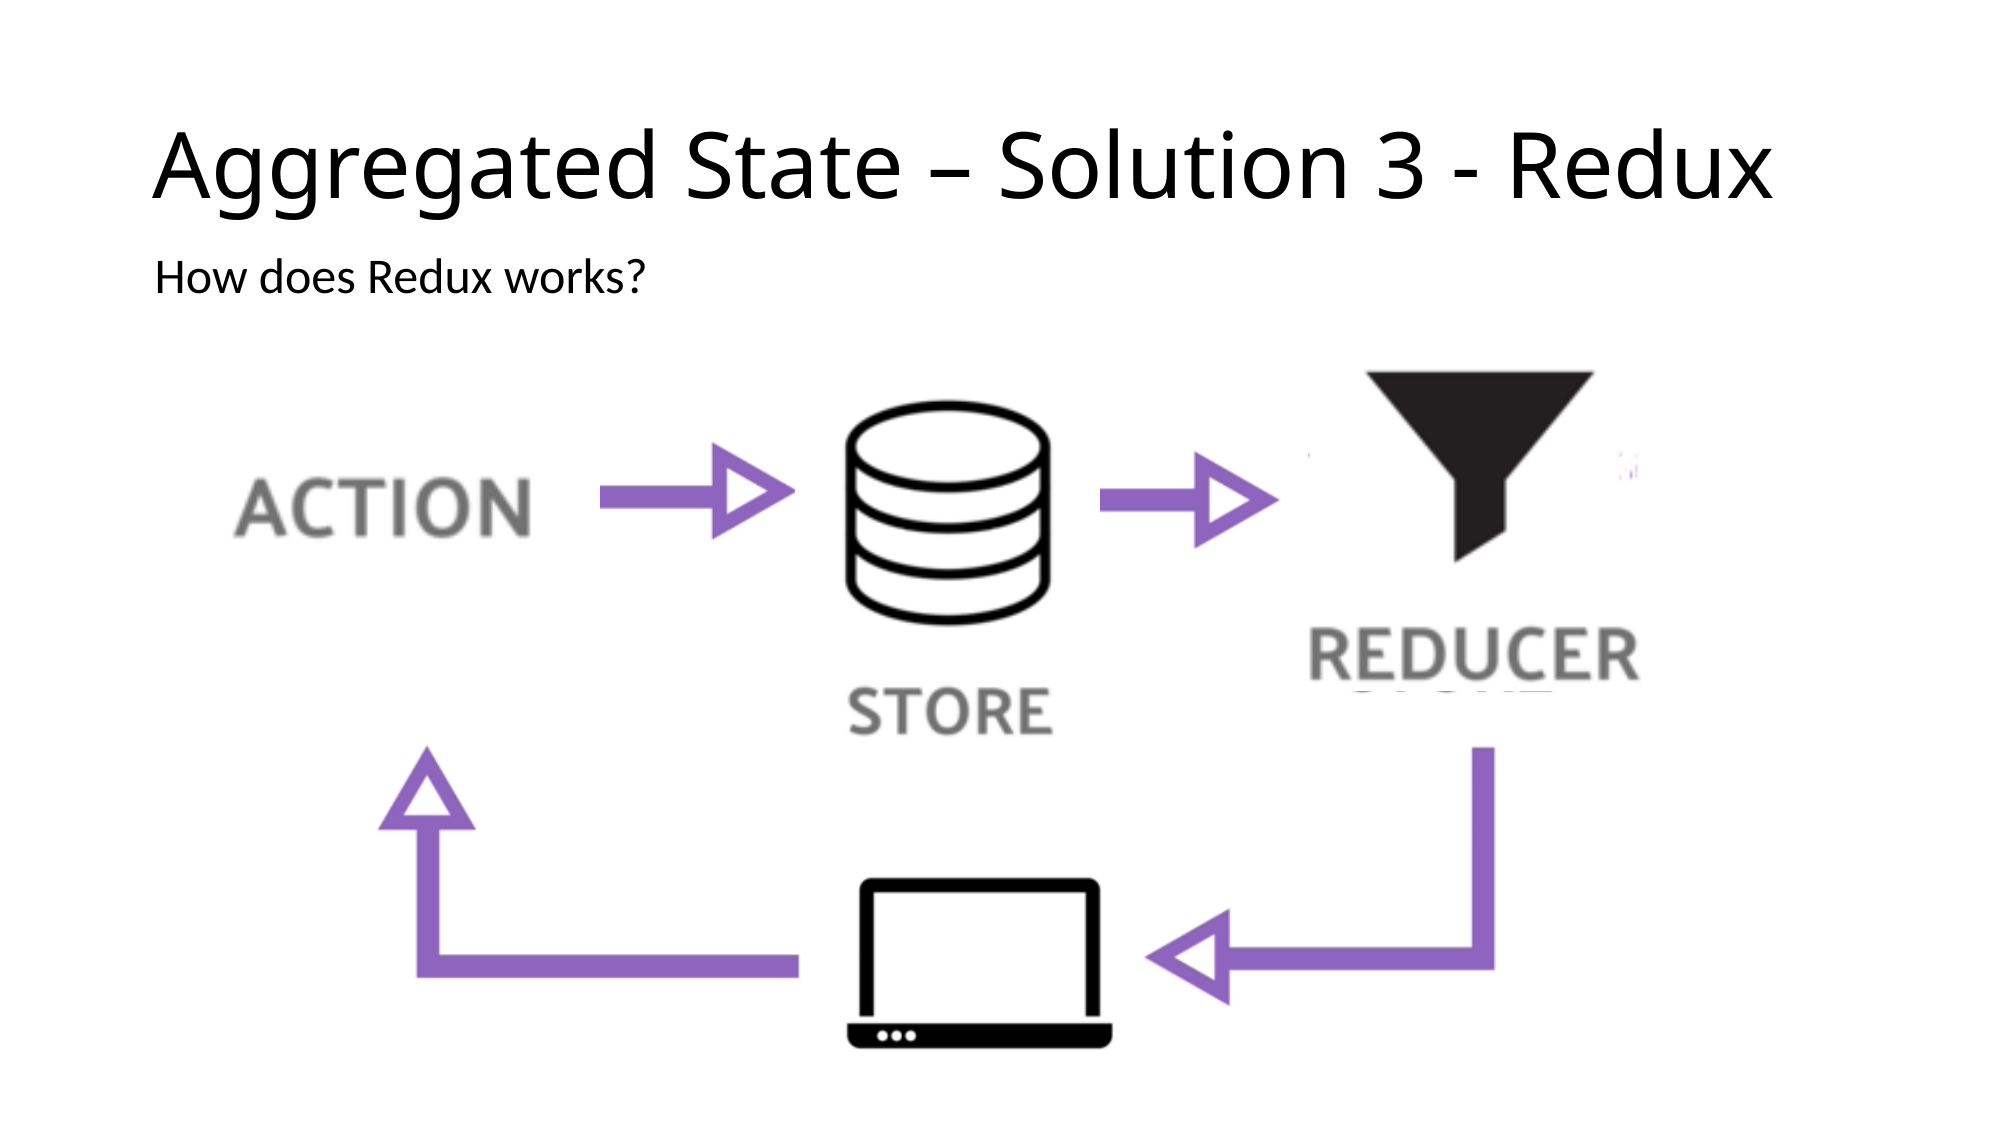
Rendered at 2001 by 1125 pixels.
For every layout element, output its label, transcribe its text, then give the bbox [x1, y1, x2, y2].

picture [188, 311, 1885, 1058]
text_box How does Redux works? [139, 235, 664, 311]
title Aggregated State – Solution 3 - Redux [137, 59, 1863, 278]
